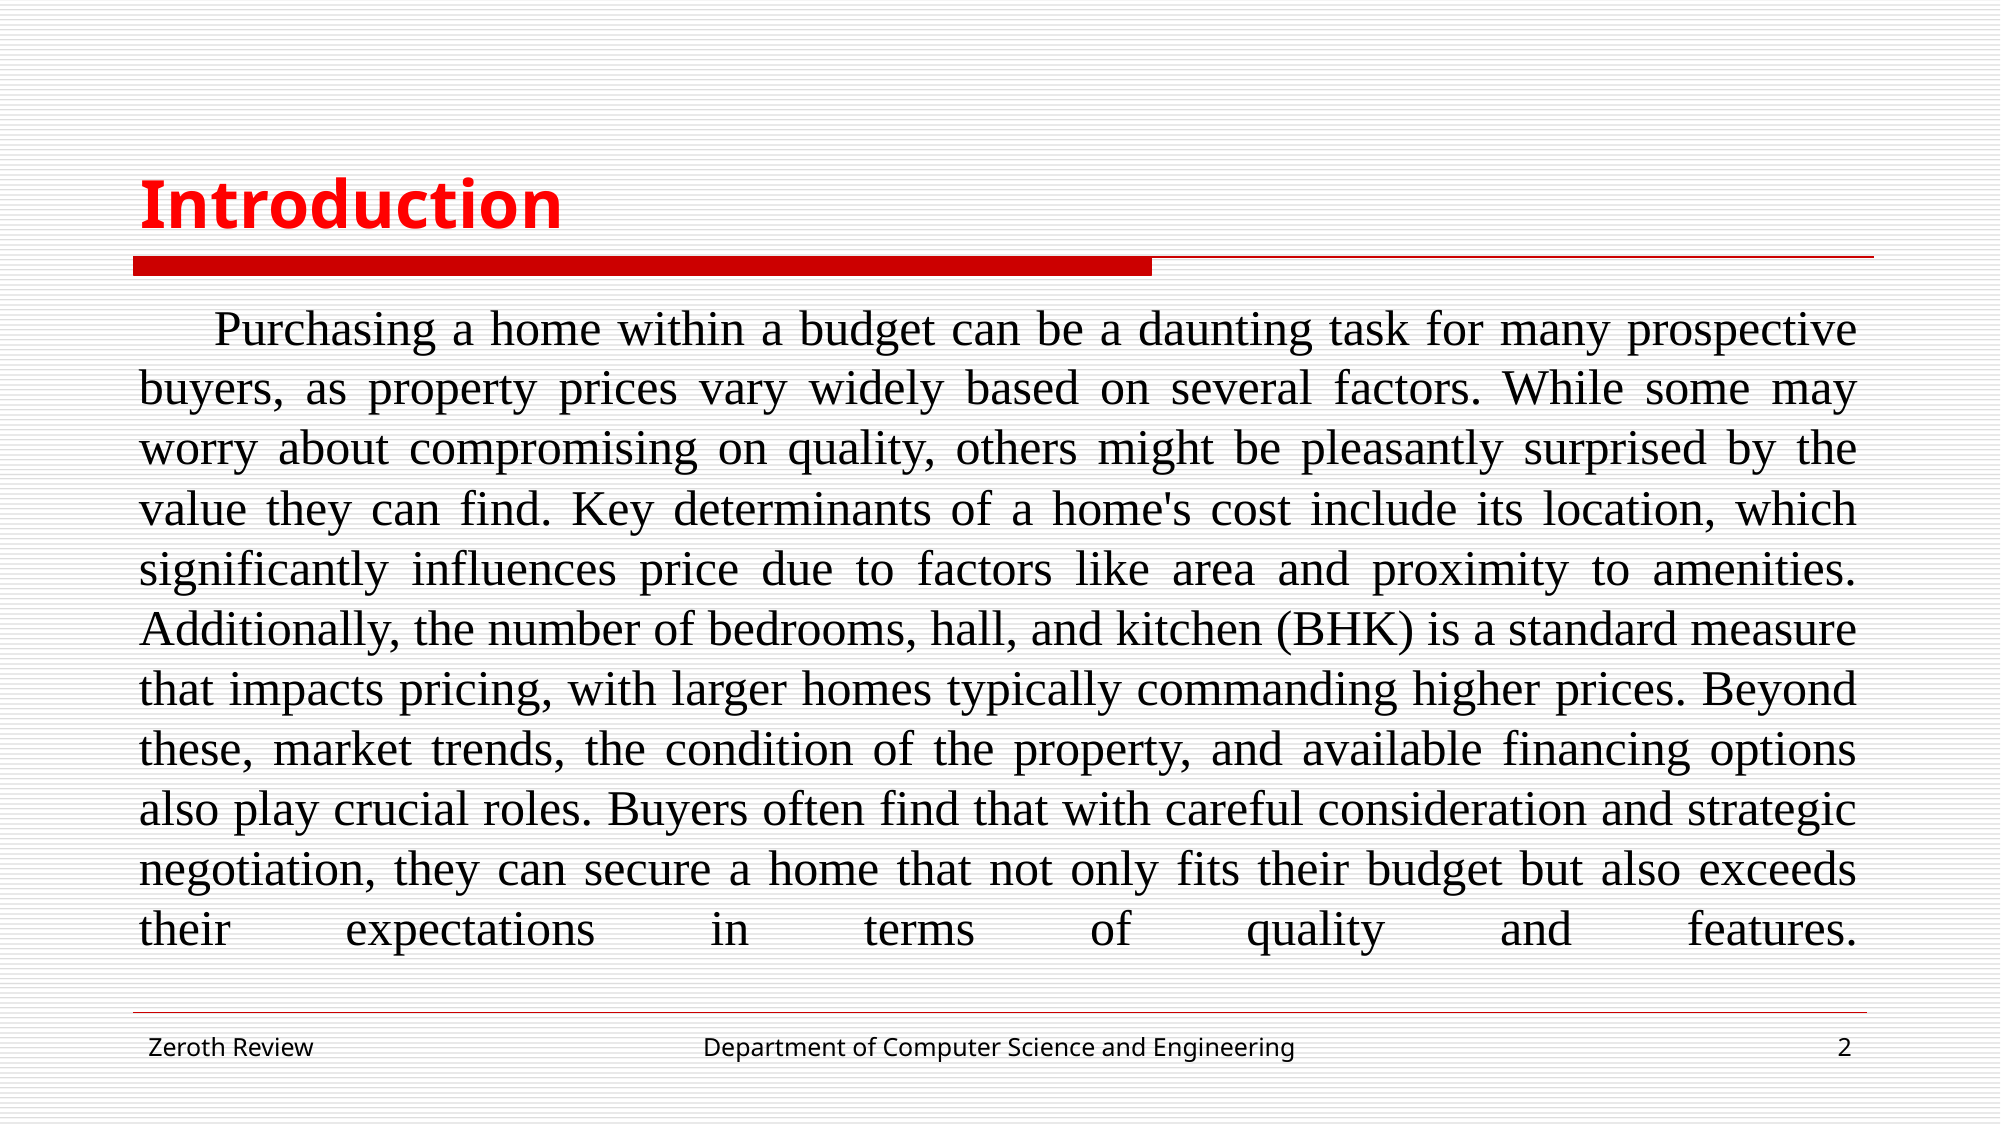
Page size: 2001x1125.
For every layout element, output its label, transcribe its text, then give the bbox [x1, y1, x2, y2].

slide_number ‹#› [1433, 1024, 1867, 1103]
footer Department of Computer Science and Engineering [683, 1024, 1317, 1103]
picture [0, 0, 2001, 1125]
slide_number Zeroth Review [133, 1024, 567, 1103]
list Purchasing a home within a budget can be a daunting task for many prospective buyers, as property prices vary widely based on several factors. While some may worry about compromising on quality, others might be pleasantly surprised by the value they can find. Key determinants of a home's cost include its location, which significantly influences price due to factors like area and proximity to amenities. Additionally, the number of bedrooms, hall, and kitchen (BHK) is a standard measure that impacts pricing, with larger homes typically commanding higher prices. Beyond these, market trends, the condition of the property, and available financing options also play crucial roles. Buyers often find that with careful consideration and strategic negotiation, they can secure a home that not only fits their budget but also exceeds their expectations in terms of quality and features. [123, 287, 1874, 988]
title Introduction [125, 50, 1876, 250]
